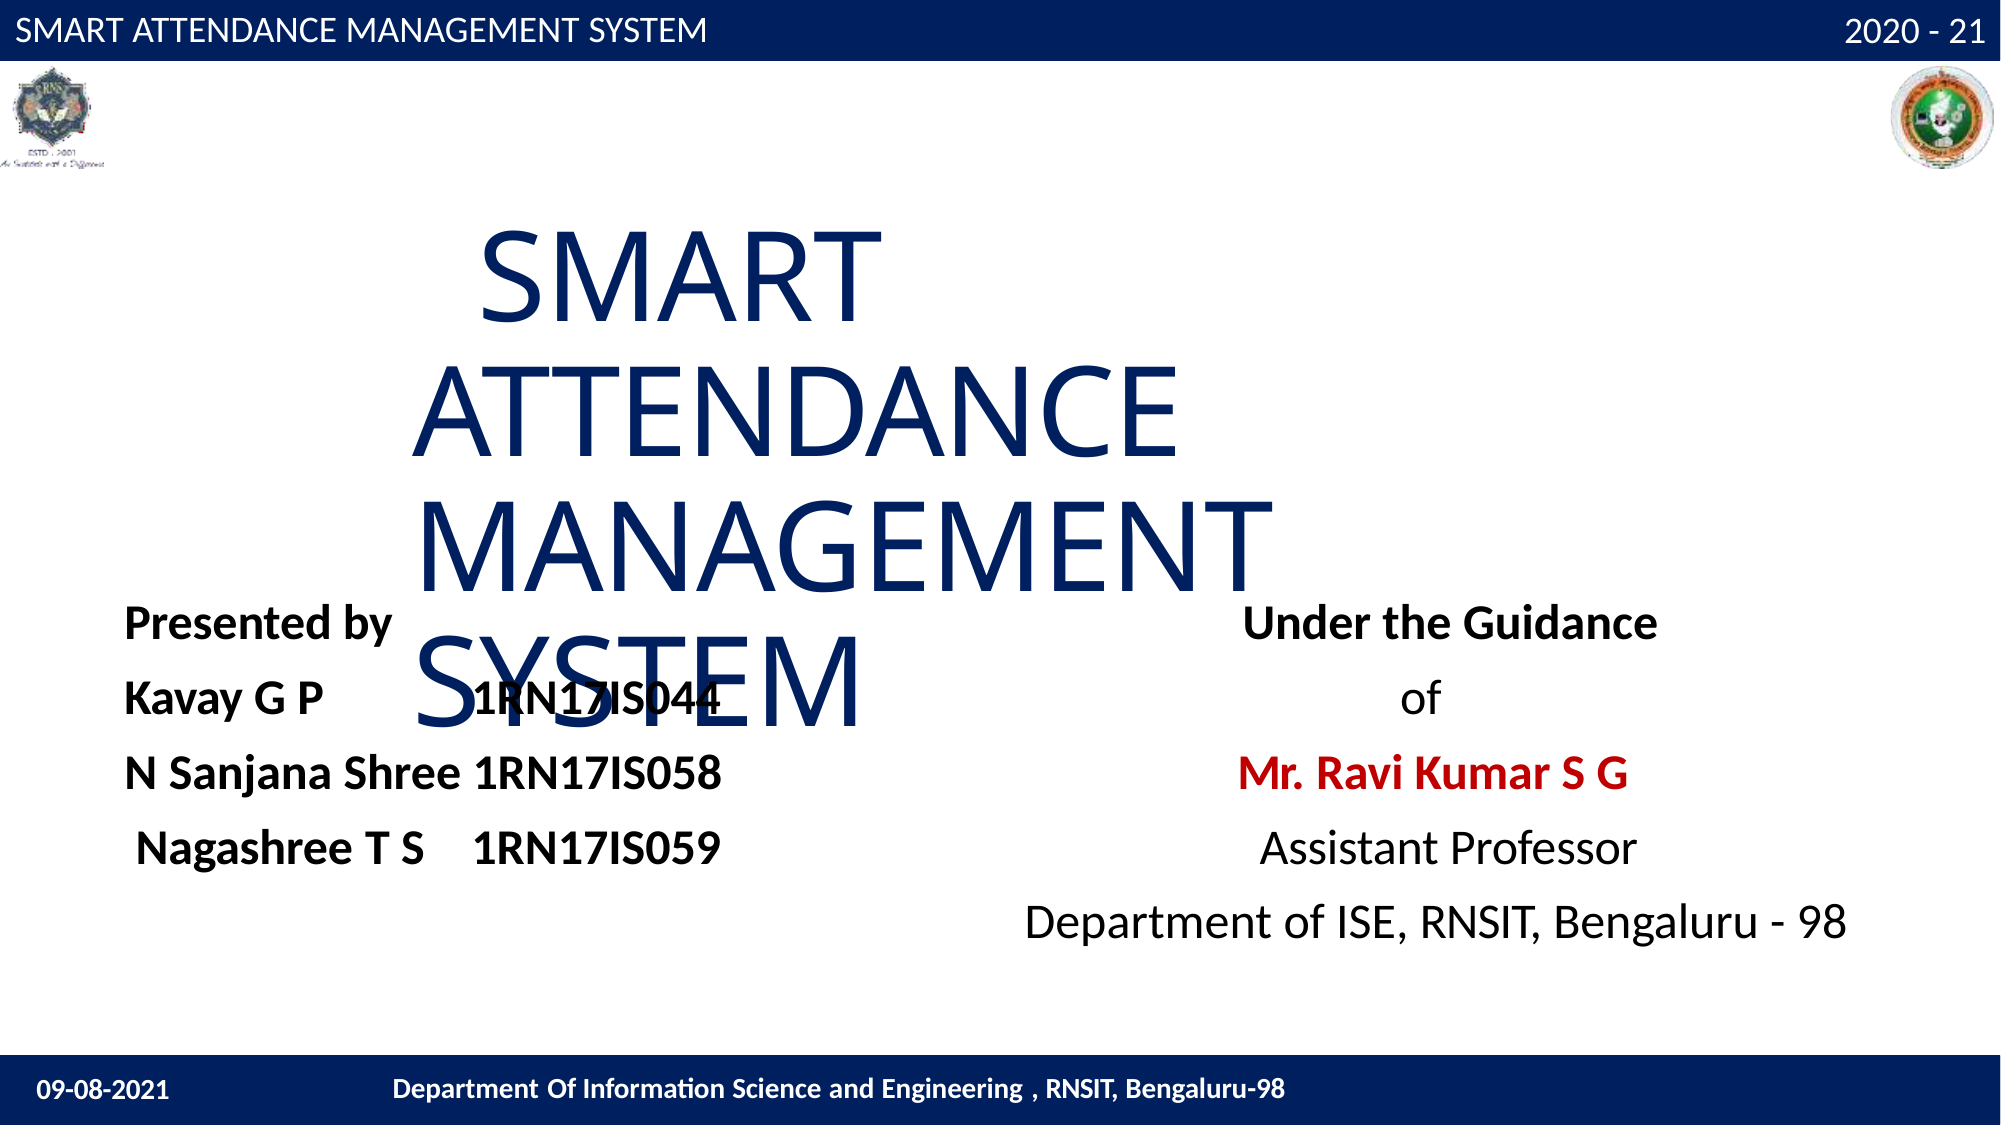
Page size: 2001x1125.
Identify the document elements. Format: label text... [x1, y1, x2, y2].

text_box Department Of Information Science and Engineering , RNSIT, Bengaluru-98 [390, 1067, 1528, 1105]
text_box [0, 65, 1994, 170]
text_box Under the Guidance of Mr. Ravi Kumar S G Assistant Professor Department of ISE, RNSIT, Bengaluru - 98 [1022, 573, 1855, 949]
list SMART ATTENDANCE MANAGEMENT SYSTEM [407, 191, 1593, 849]
text_box 2020 - 21 [1842, 3, 1989, 51]
text_box 09-08-2021 [34, 1068, 173, 1106]
text_box Presented by Kavay G P 1RN17IS044 N Sanjana Shree 1RN17IS058 Nagashree T S 1RN17IS059 [122, 573, 727, 875]
text_box SMART ATTENDANCE MANAGEMENT SYSTEM [12, 2, 717, 50]
